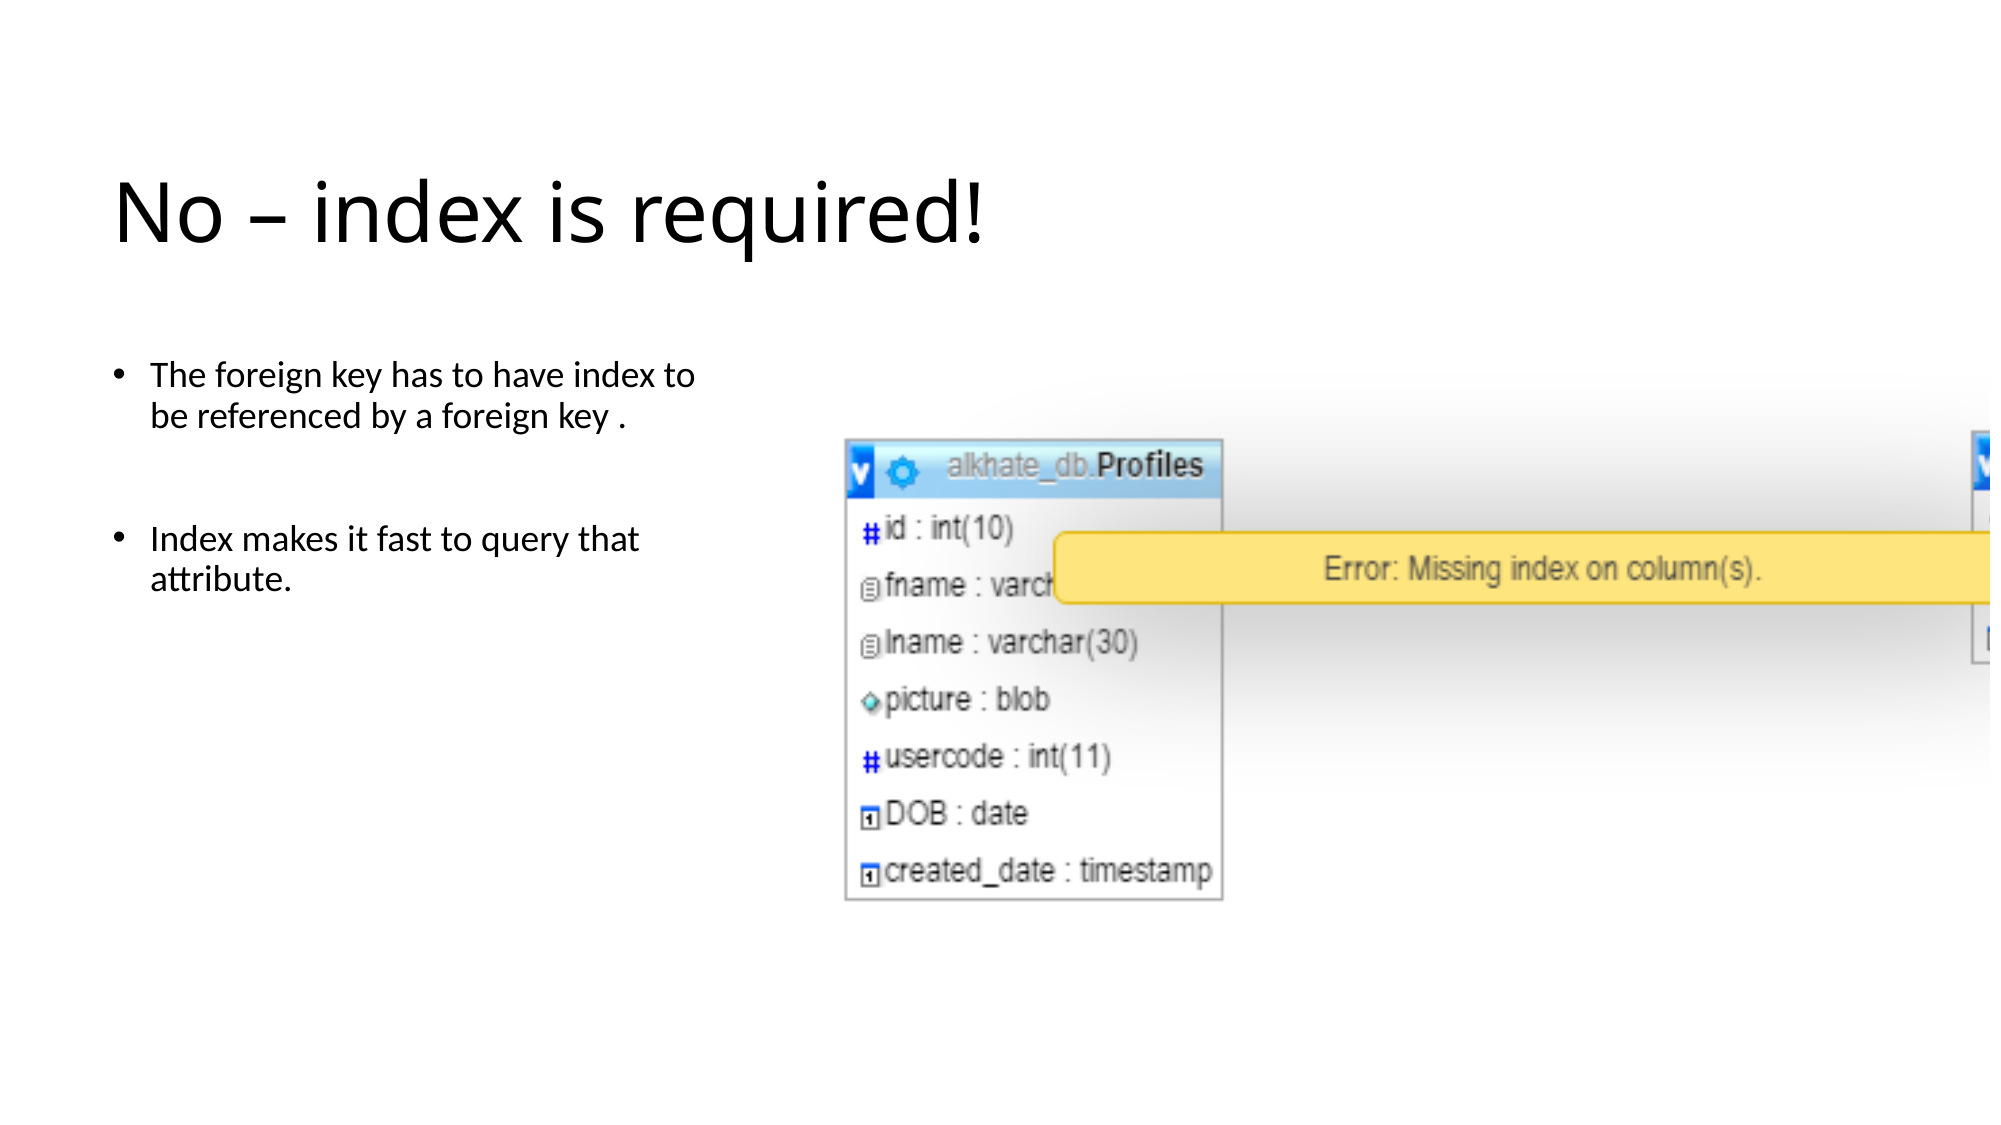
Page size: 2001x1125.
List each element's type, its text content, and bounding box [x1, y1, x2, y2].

title No – index is required! [97, 105, 1948, 326]
picture [666, 260, 1990, 1005]
list The foreign key has to have index to be referenced by a foreign key . Index makes it fast to query that attribute. [97, 348, 666, 967]
text_box [54, 52, 767, 1021]
